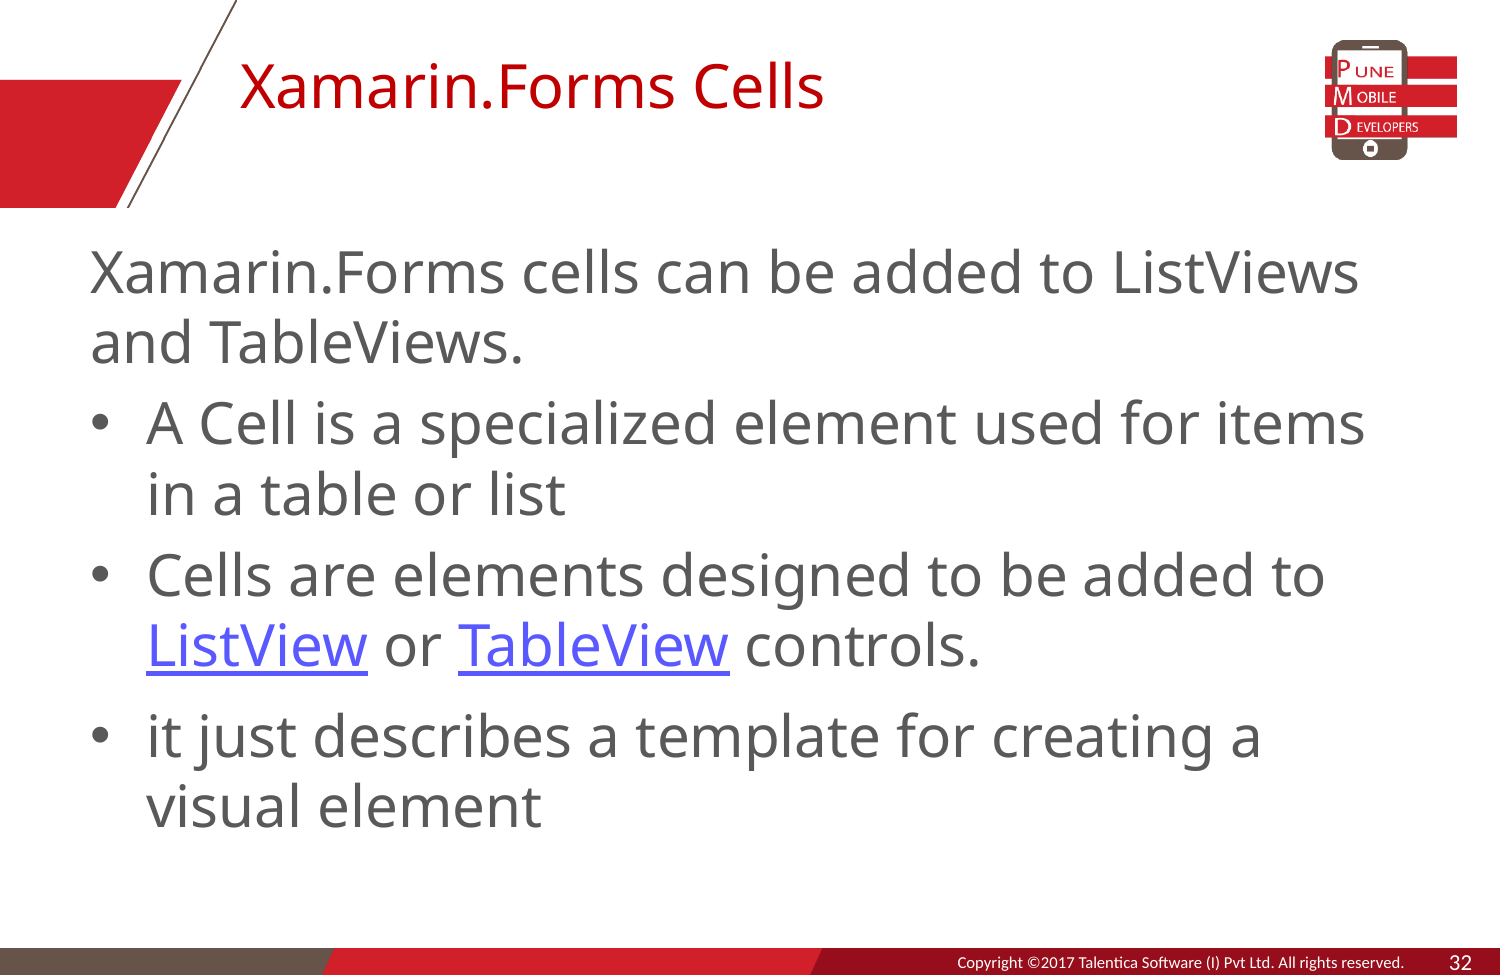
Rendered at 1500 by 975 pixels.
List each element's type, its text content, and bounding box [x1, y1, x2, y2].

picture [0, 948, 1500, 975]
list Xamarin.Forms cells can be added to ListViews and TableViews. A Cell is a specialized element used for items in a table or list Cells are elements designed to be added to ListView or TableView controls. it just describes a template for creating a visual element [75, 227, 1425, 871]
picture [1425, 40, 1457, 160]
picture [0, 0, 237, 208]
title Xamarin.Forms Cells [225, 39, 1425, 202]
